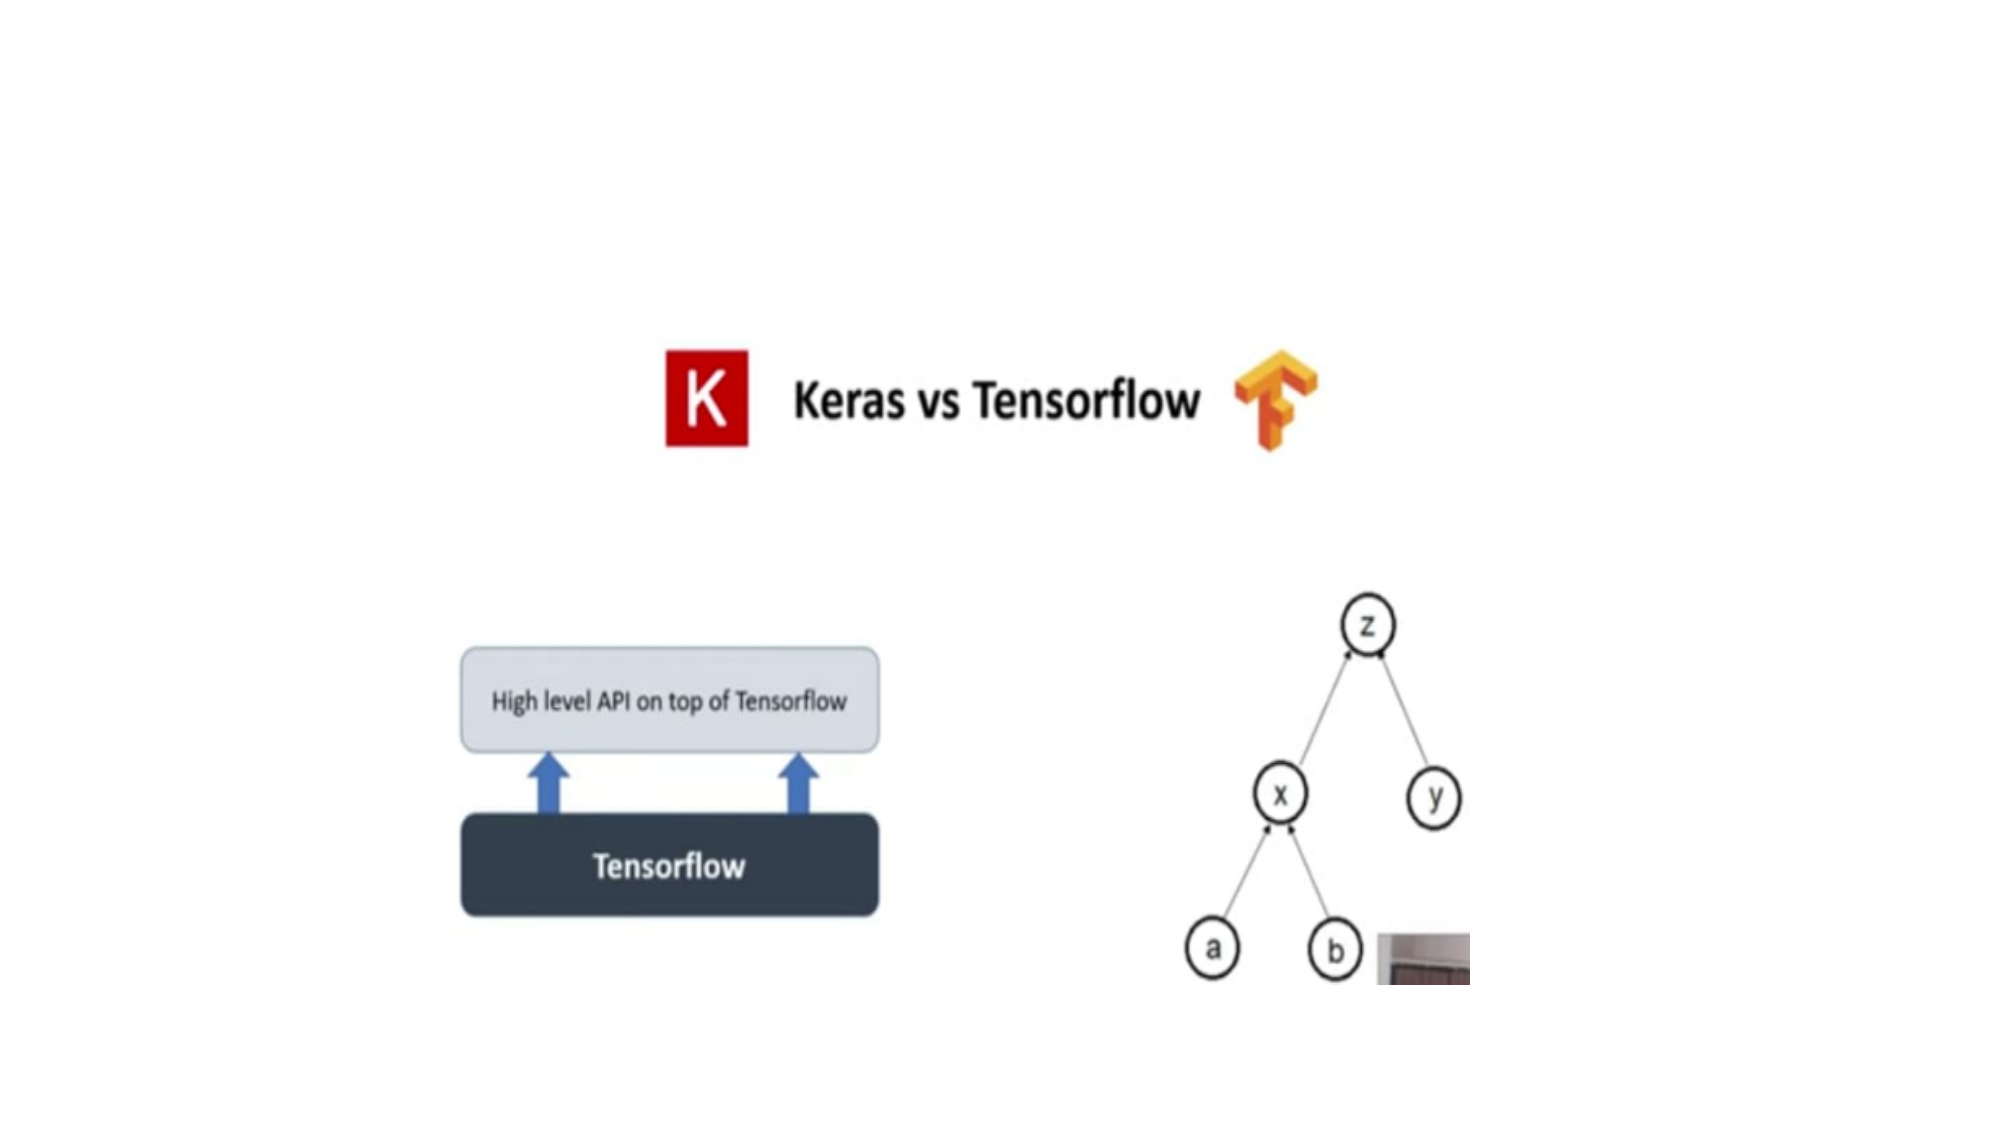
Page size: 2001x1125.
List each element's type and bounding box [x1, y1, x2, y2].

list [313, 319, 1470, 985]
